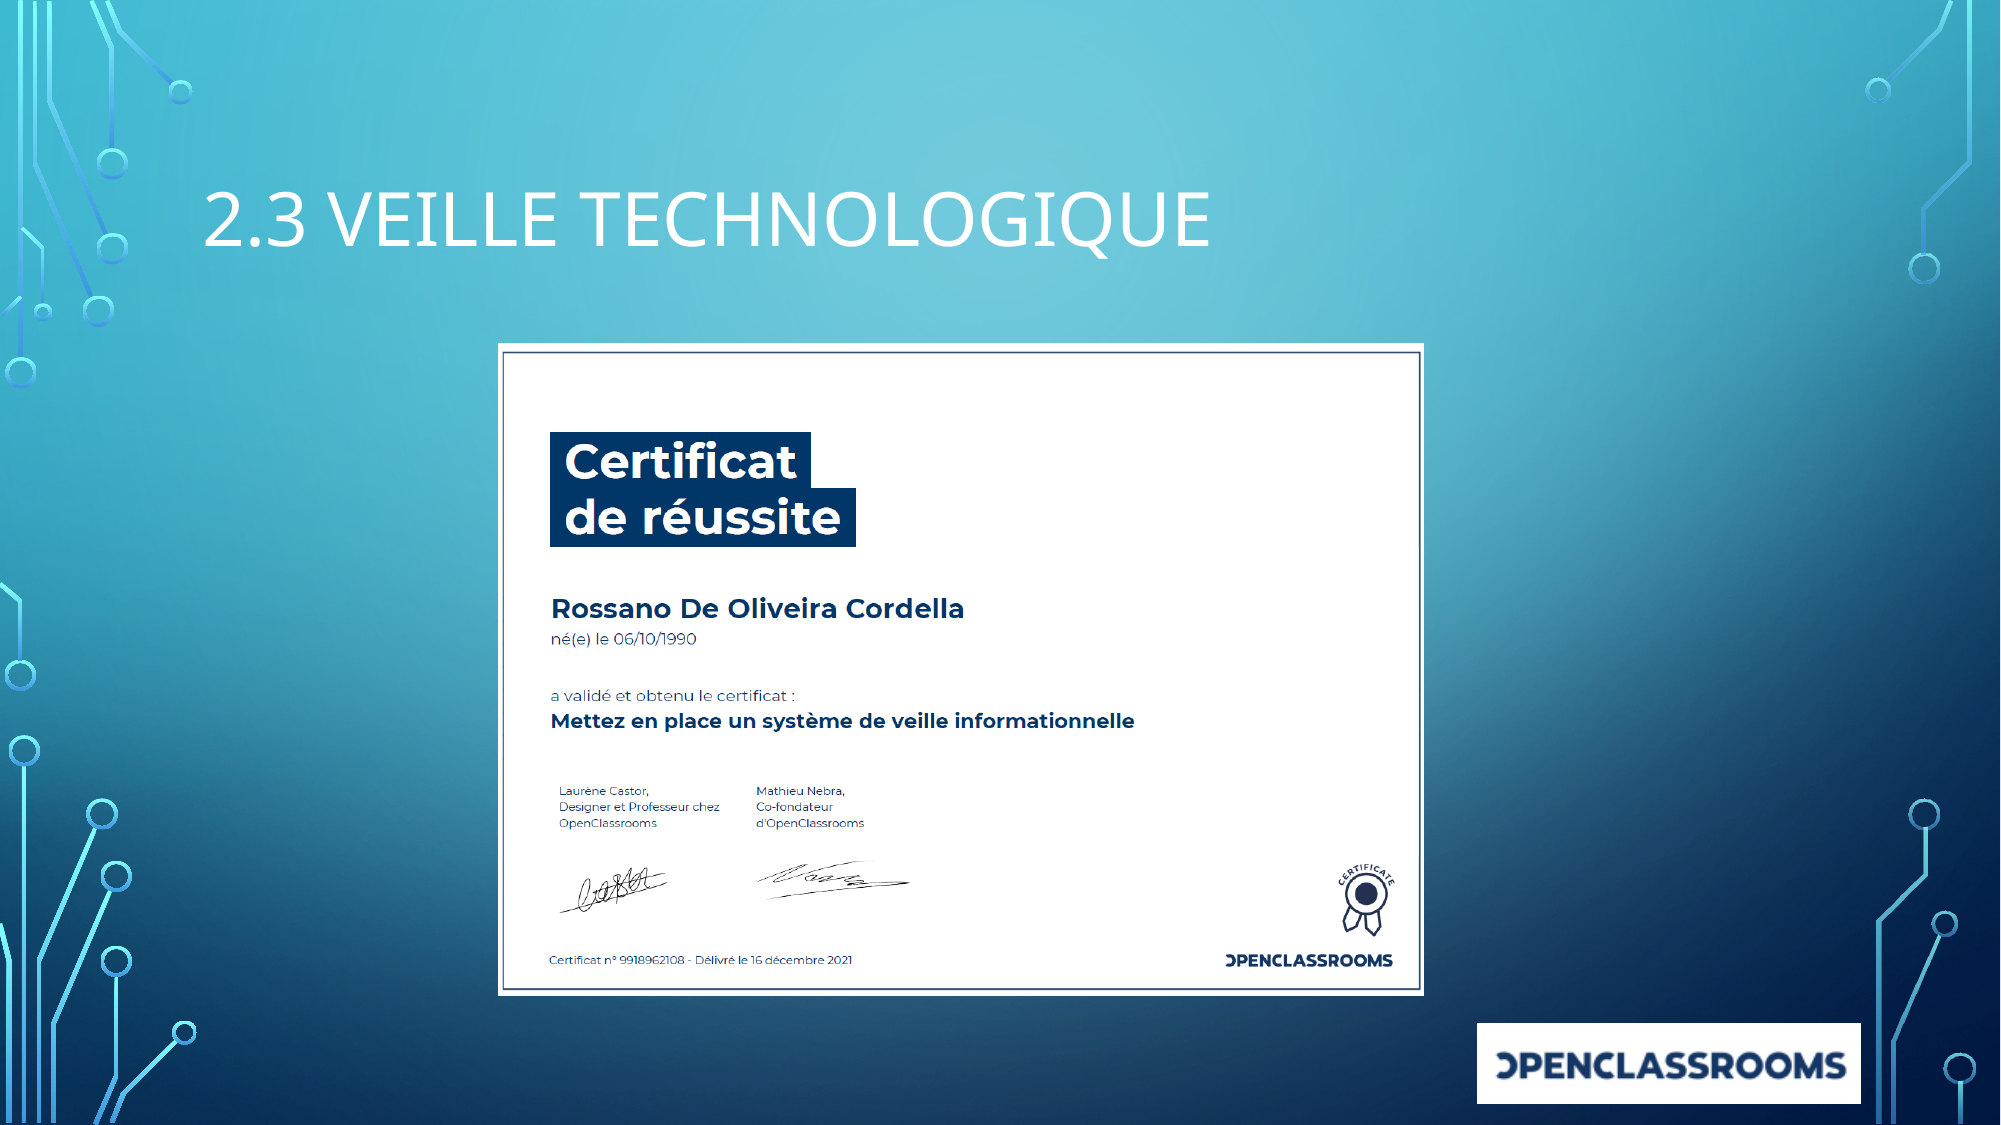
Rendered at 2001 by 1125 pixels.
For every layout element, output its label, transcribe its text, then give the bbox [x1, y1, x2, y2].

title 2.3 VEILLE TECHNOLOGIQUE [187, 101, 1813, 344]
picture [497, 343, 1424, 996]
picture [1477, 1023, 1861, 1104]
